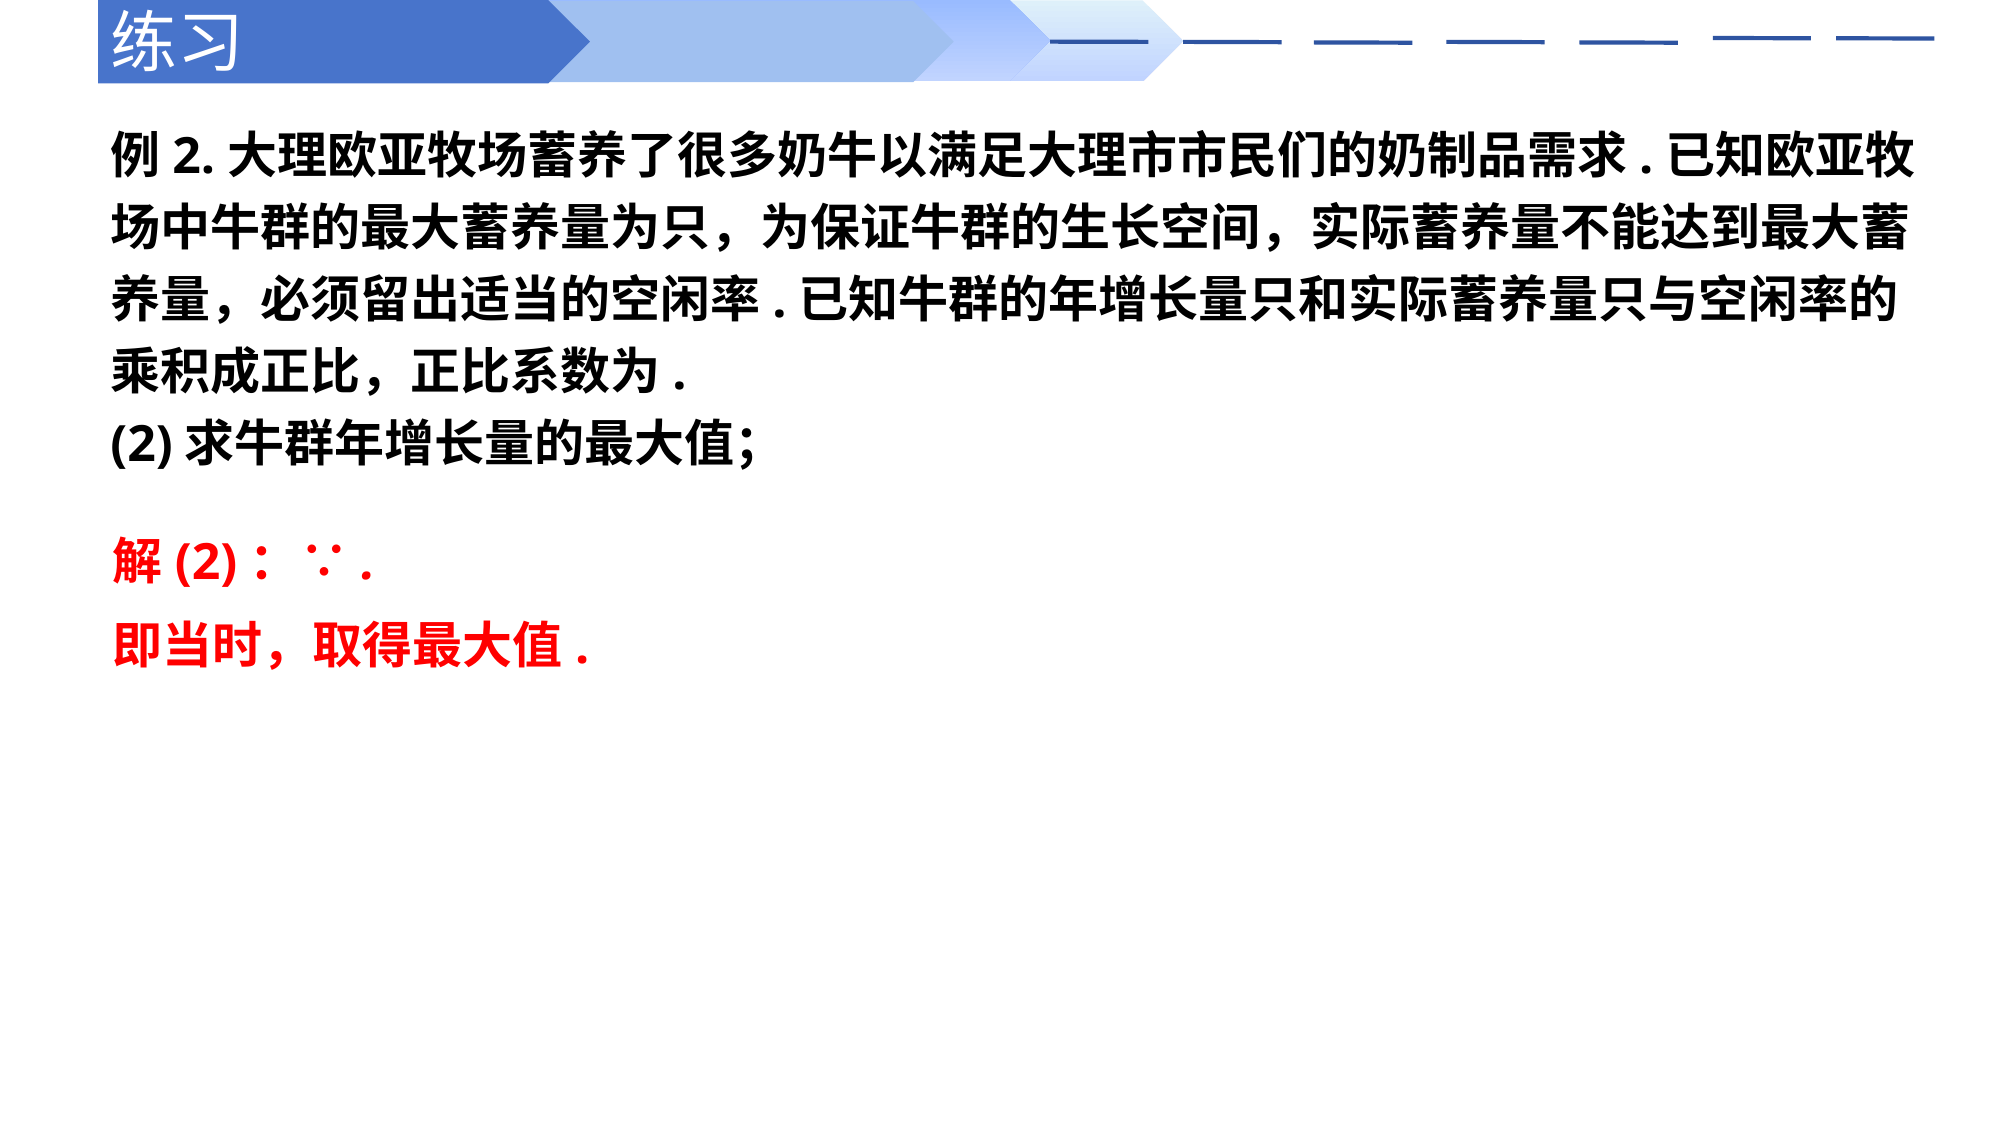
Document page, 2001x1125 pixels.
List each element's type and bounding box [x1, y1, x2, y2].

text_box [97, 498, 1903, 759]
text_box [95, 0, 1936, 89]
